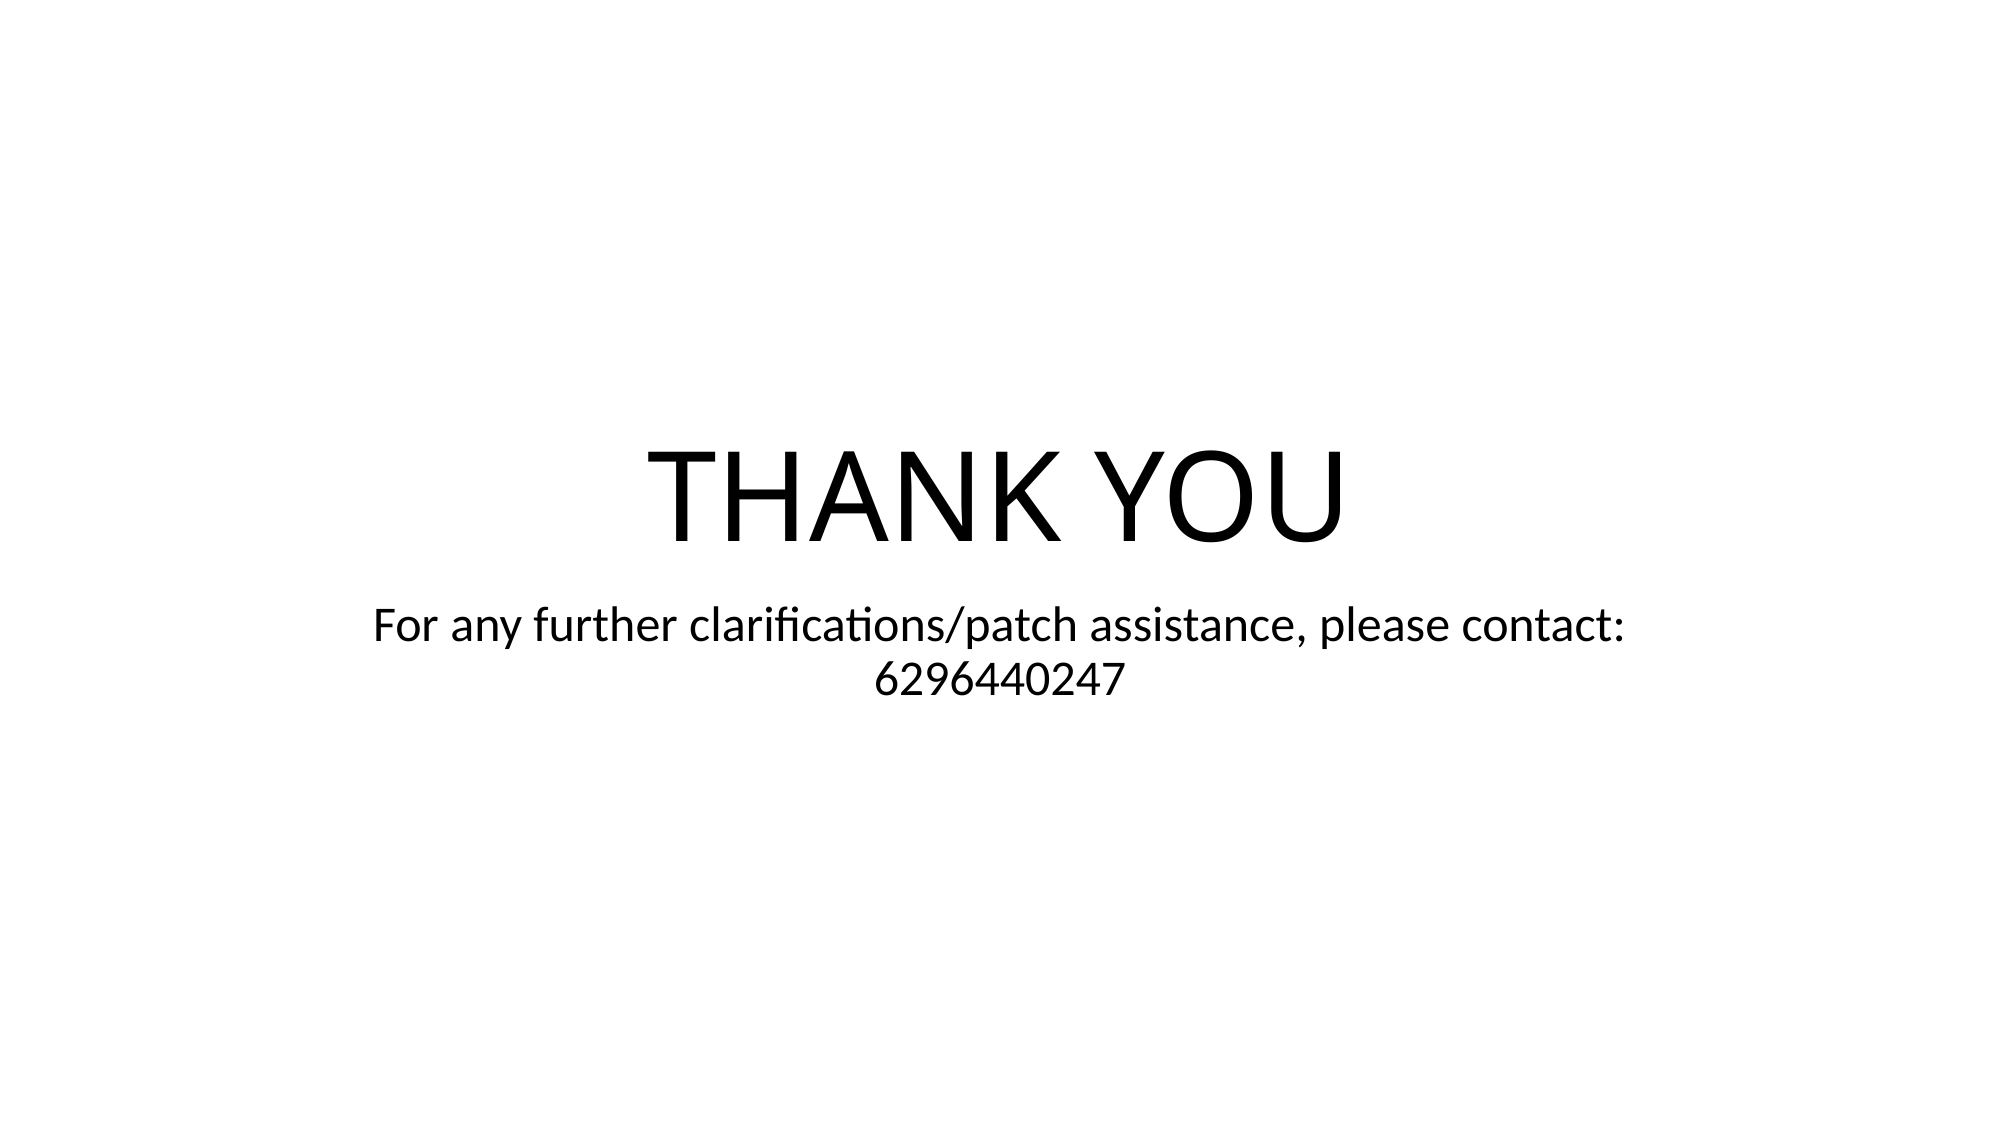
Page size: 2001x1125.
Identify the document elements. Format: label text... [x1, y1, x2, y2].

title THANK YOU [249, 184, 1750, 576]
subtitle For any further clarifications/patch assistance, please contact: 6296440247 [249, 590, 1750, 863]
